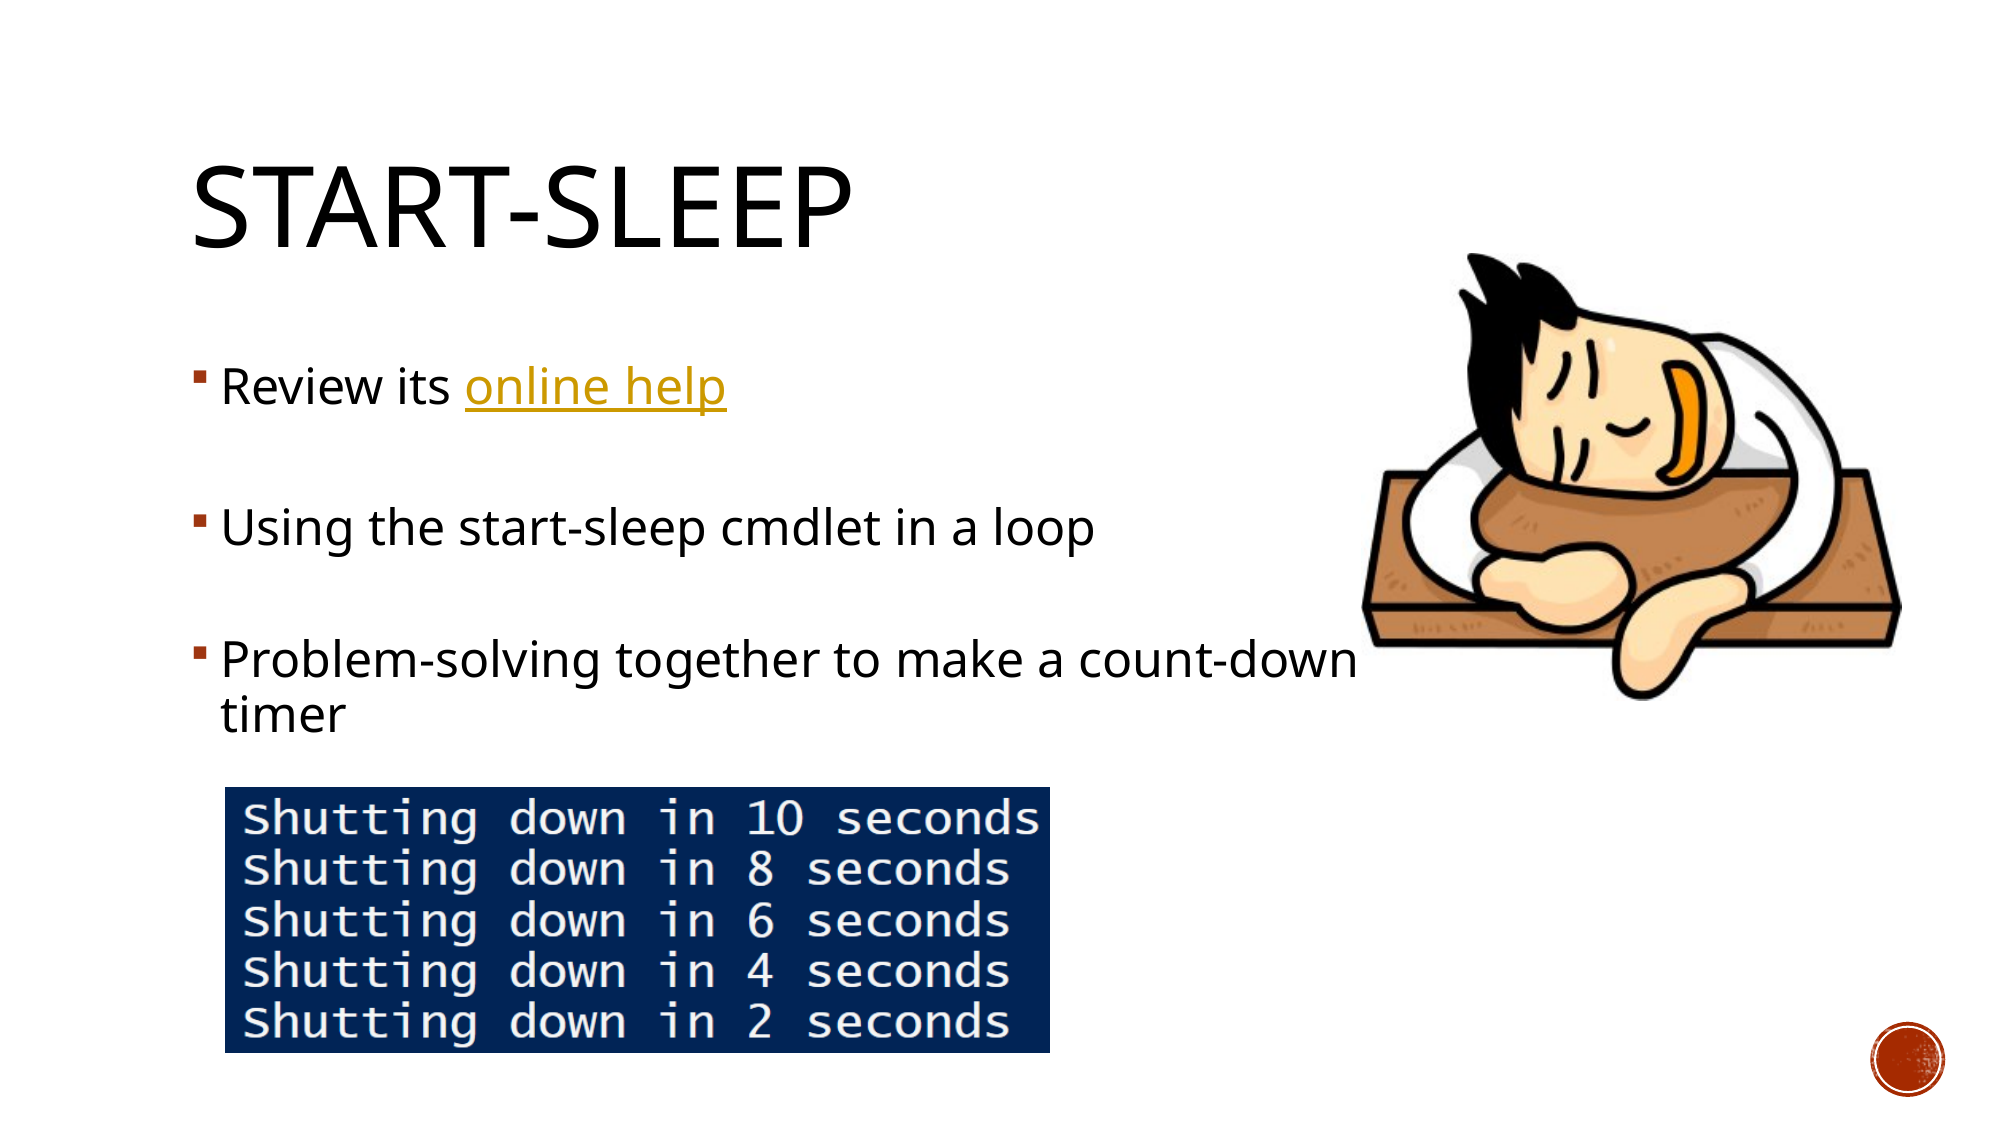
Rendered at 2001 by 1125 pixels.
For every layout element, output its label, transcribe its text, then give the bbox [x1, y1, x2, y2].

list Review its online help Using the start-sleep cmdlet in a loop Problem-solving together to make a count-down timer [175, 348, 1826, 1013]
picture [1361, 253, 1902, 701]
picture [225, 787, 1050, 1053]
title Start-sleep [175, 79, 1826, 344]
